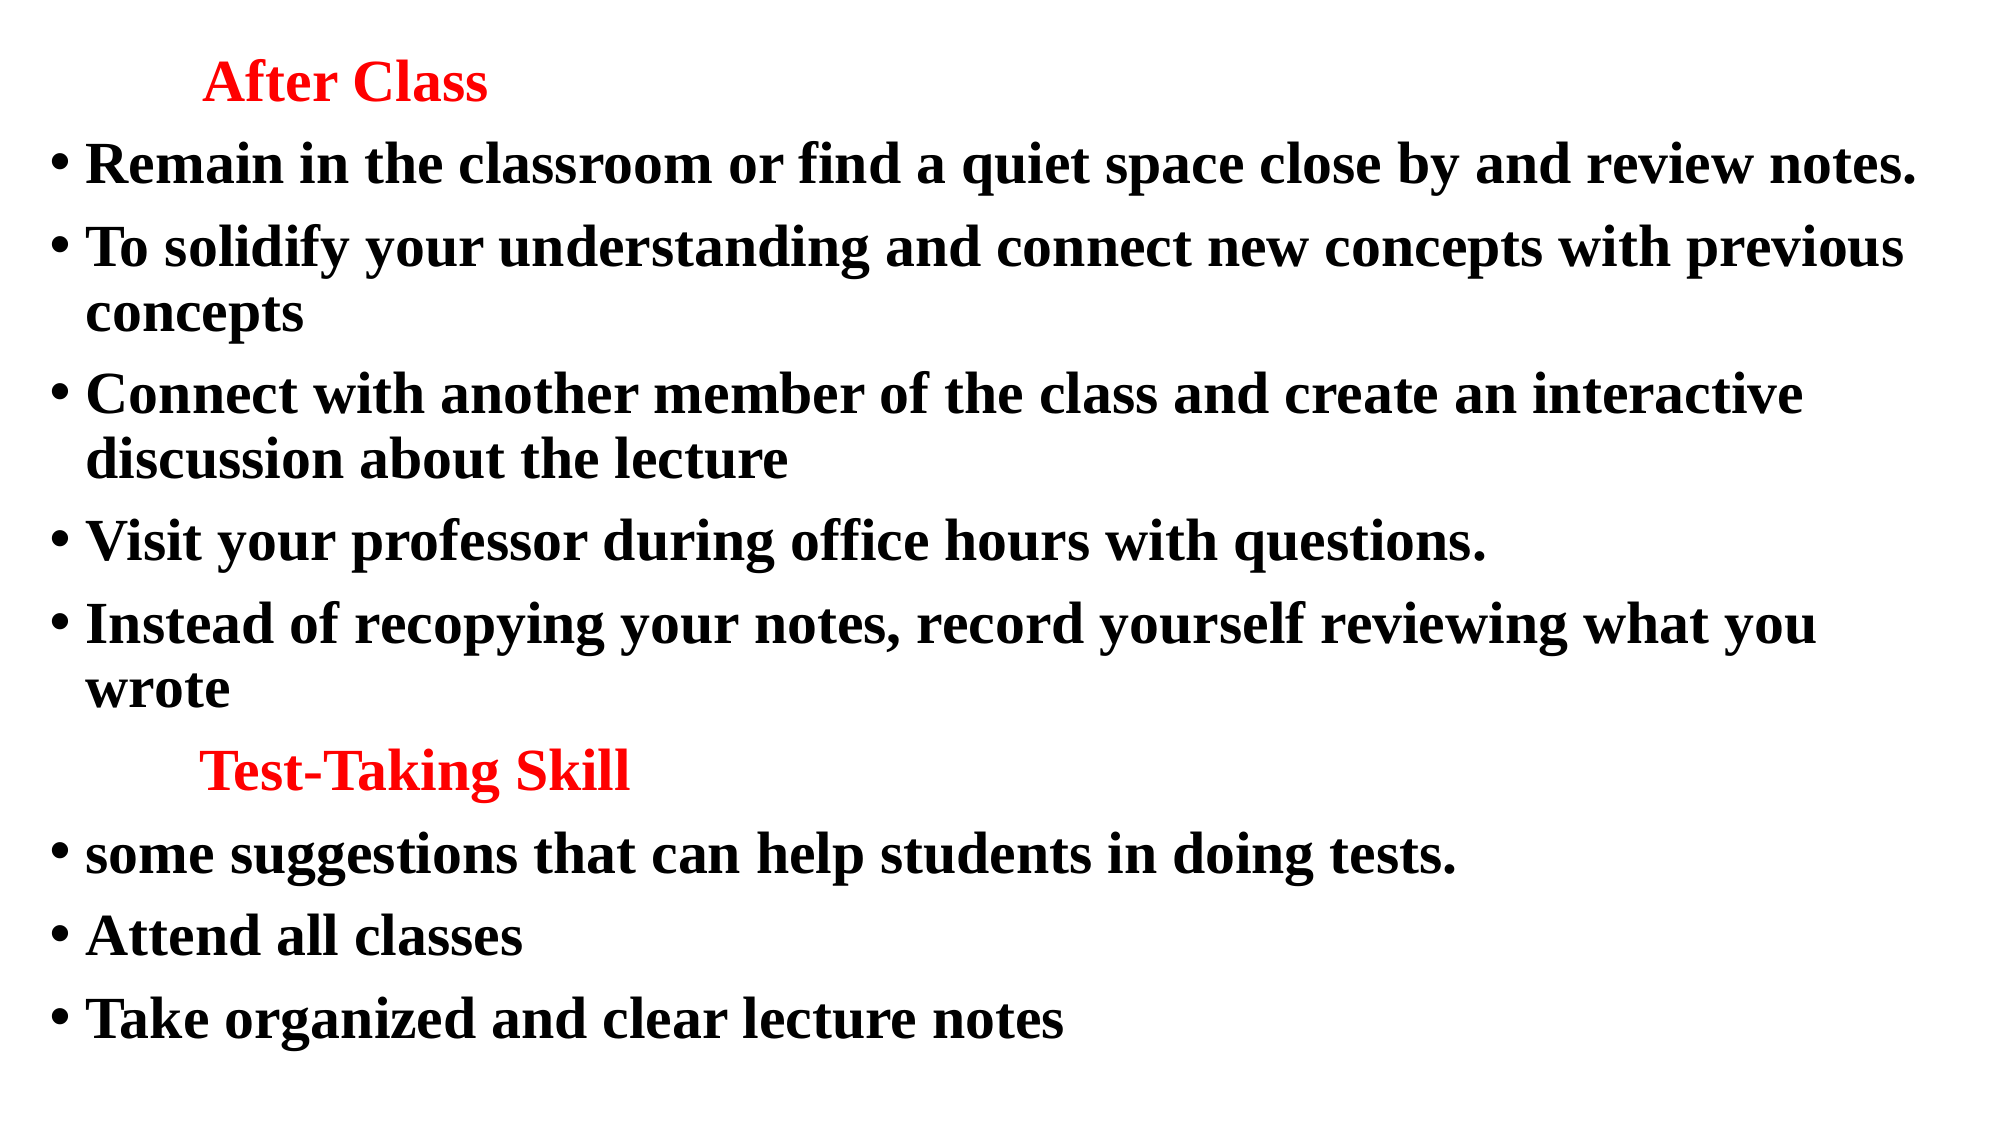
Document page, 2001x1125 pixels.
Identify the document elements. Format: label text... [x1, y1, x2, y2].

list After Class Remain in the classroom or find a quiet space close by and review notes. To solidify your understanding and connect new concepts with previous concepts Connect with another member of the class and create an interactive discussion about the lecture Visit your professor during office hours with questions. Instead of recopying your notes, record yourself reviewing what you wrote Test-Taking Skill some suggestions that can help students in doing tests. Attend all classes Take organized and clear lecture notes [34, 42, 1952, 1083]
